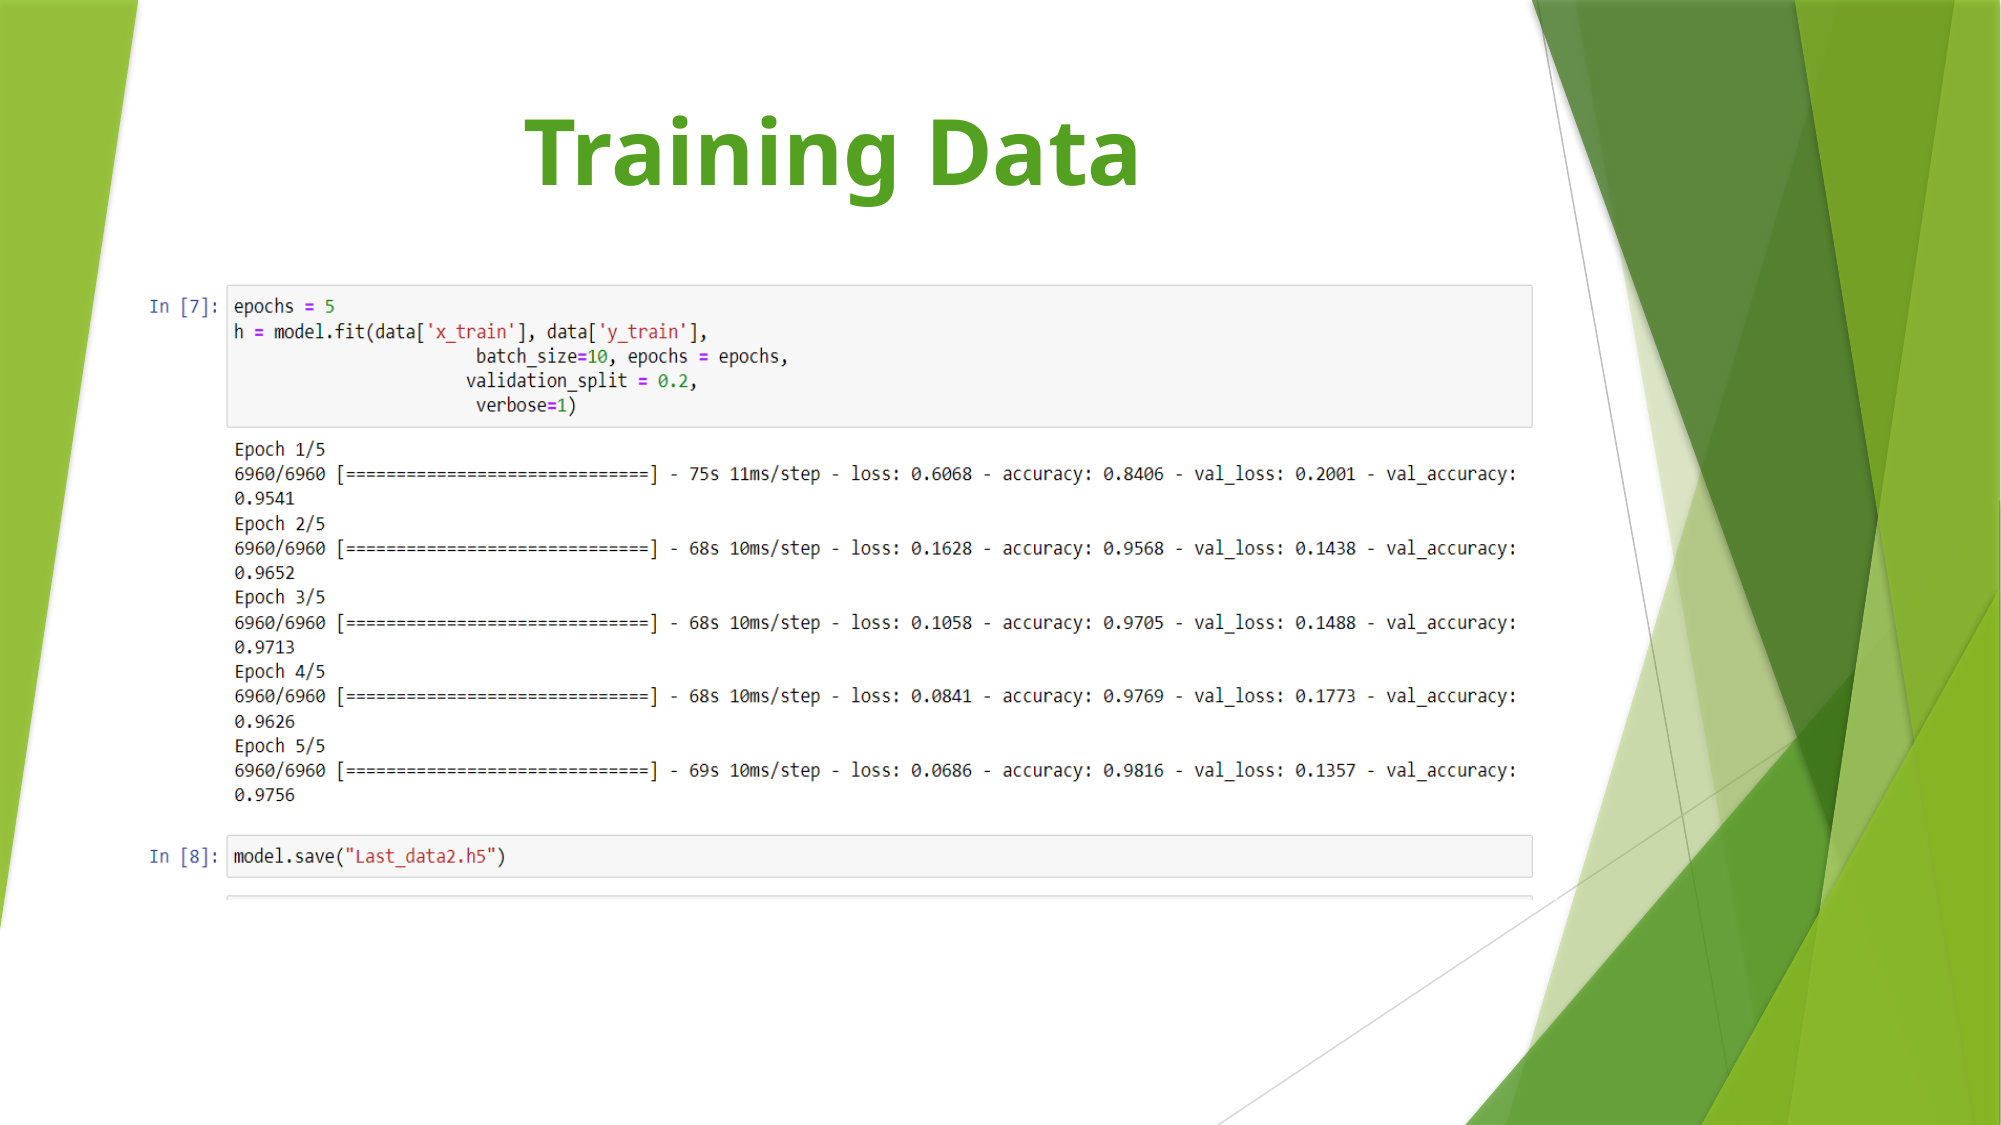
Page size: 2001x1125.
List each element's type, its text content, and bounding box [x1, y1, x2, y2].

picture [113, 270, 1558, 901]
text_box Training Data [113, 98, 1553, 241]
